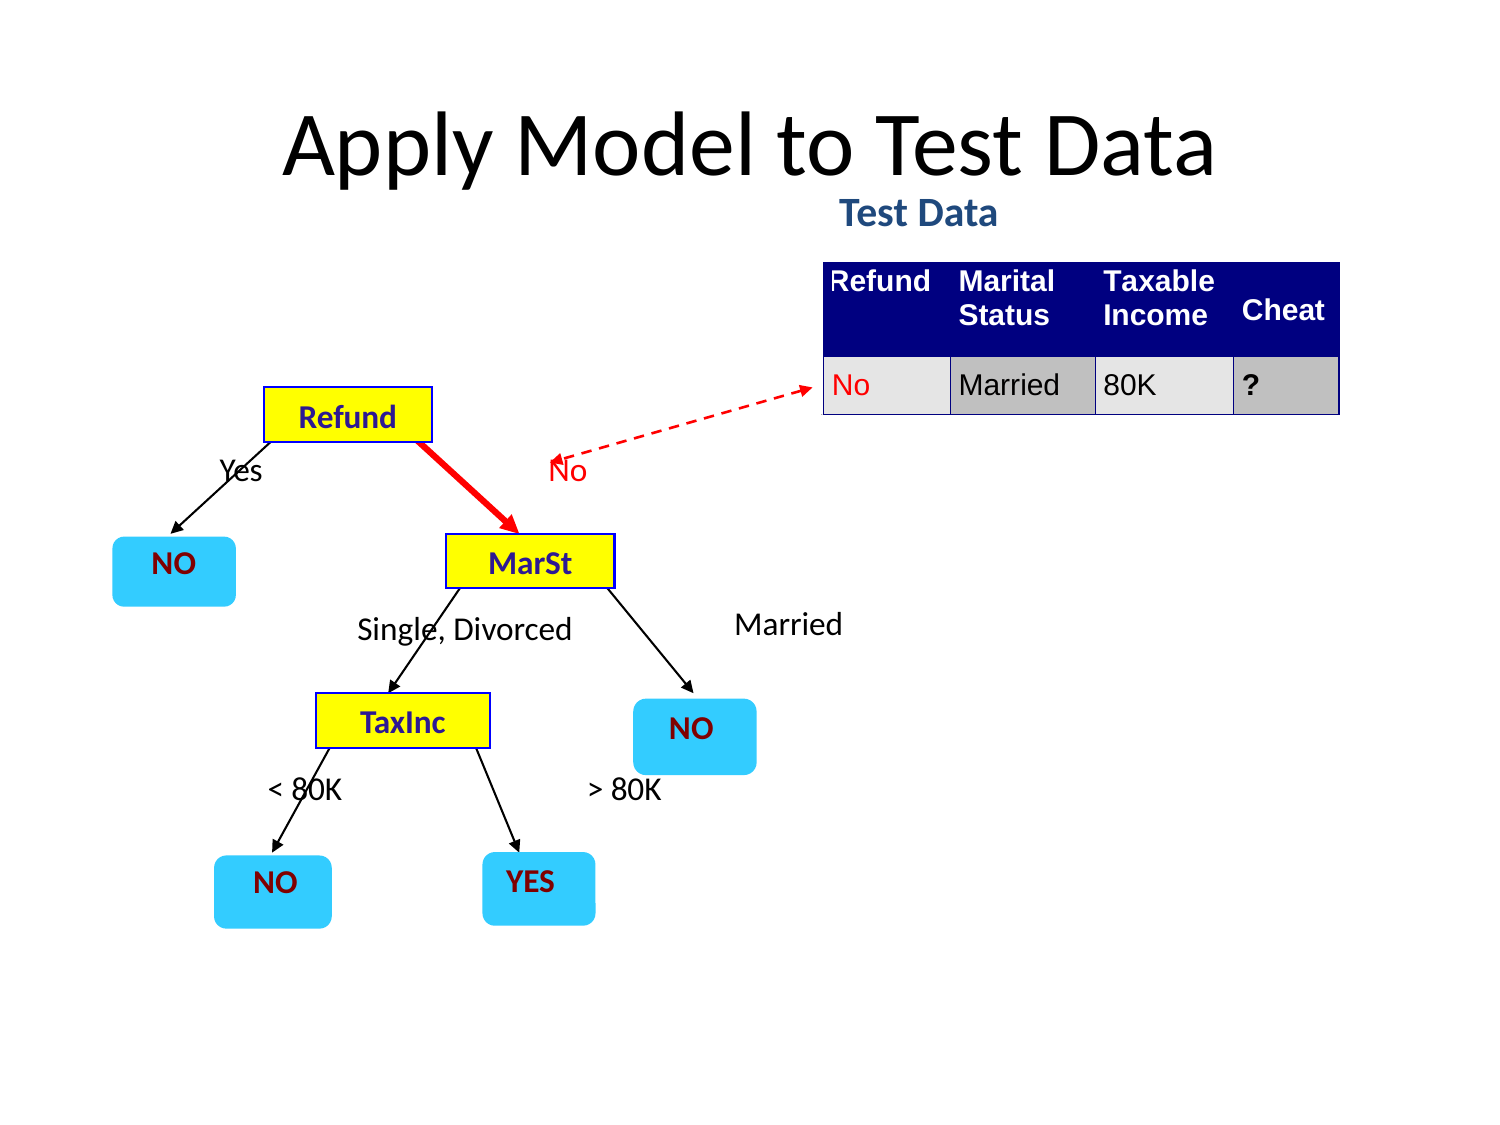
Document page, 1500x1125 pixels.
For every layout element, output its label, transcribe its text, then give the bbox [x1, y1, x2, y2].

text_box MarSt [446, 533, 615, 589]
text_box Refund [263, 387, 432, 443]
text_box [388, 655, 415, 693]
text_box [795, 384, 807, 397]
text_box [482, 857, 596, 926]
text_box NO [80, 533, 267, 589]
text_box [272, 815, 293, 852]
text_box NO [182, 852, 369, 908]
text_box [214, 908, 332, 929]
text_box [503, 815, 521, 852]
text_box [657, 650, 694, 694]
text_box [633, 754, 757, 776]
text_box [477, 496, 519, 533]
text_box < 80K [140, 759, 357, 815]
text_box Married [606, 594, 866, 650]
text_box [812, 262, 1362, 449]
text_box [549, 453, 566, 465]
text_box [112, 589, 236, 607]
text_box > 80K [459, 759, 677, 815]
text_box [170, 496, 212, 533]
text_box No [421, 440, 603, 496]
text_box TaxInc [315, 693, 490, 748]
text_box Yes [92, 440, 278, 496]
text_box NO [597, 698, 785, 754]
text_box Test Data [787, 187, 1050, 243]
text_box Single, Divorced [229, 600, 588, 655]
title Apply Model to Test Data [74, 44, 1426, 233]
text_box YES [468, 852, 593, 907]
